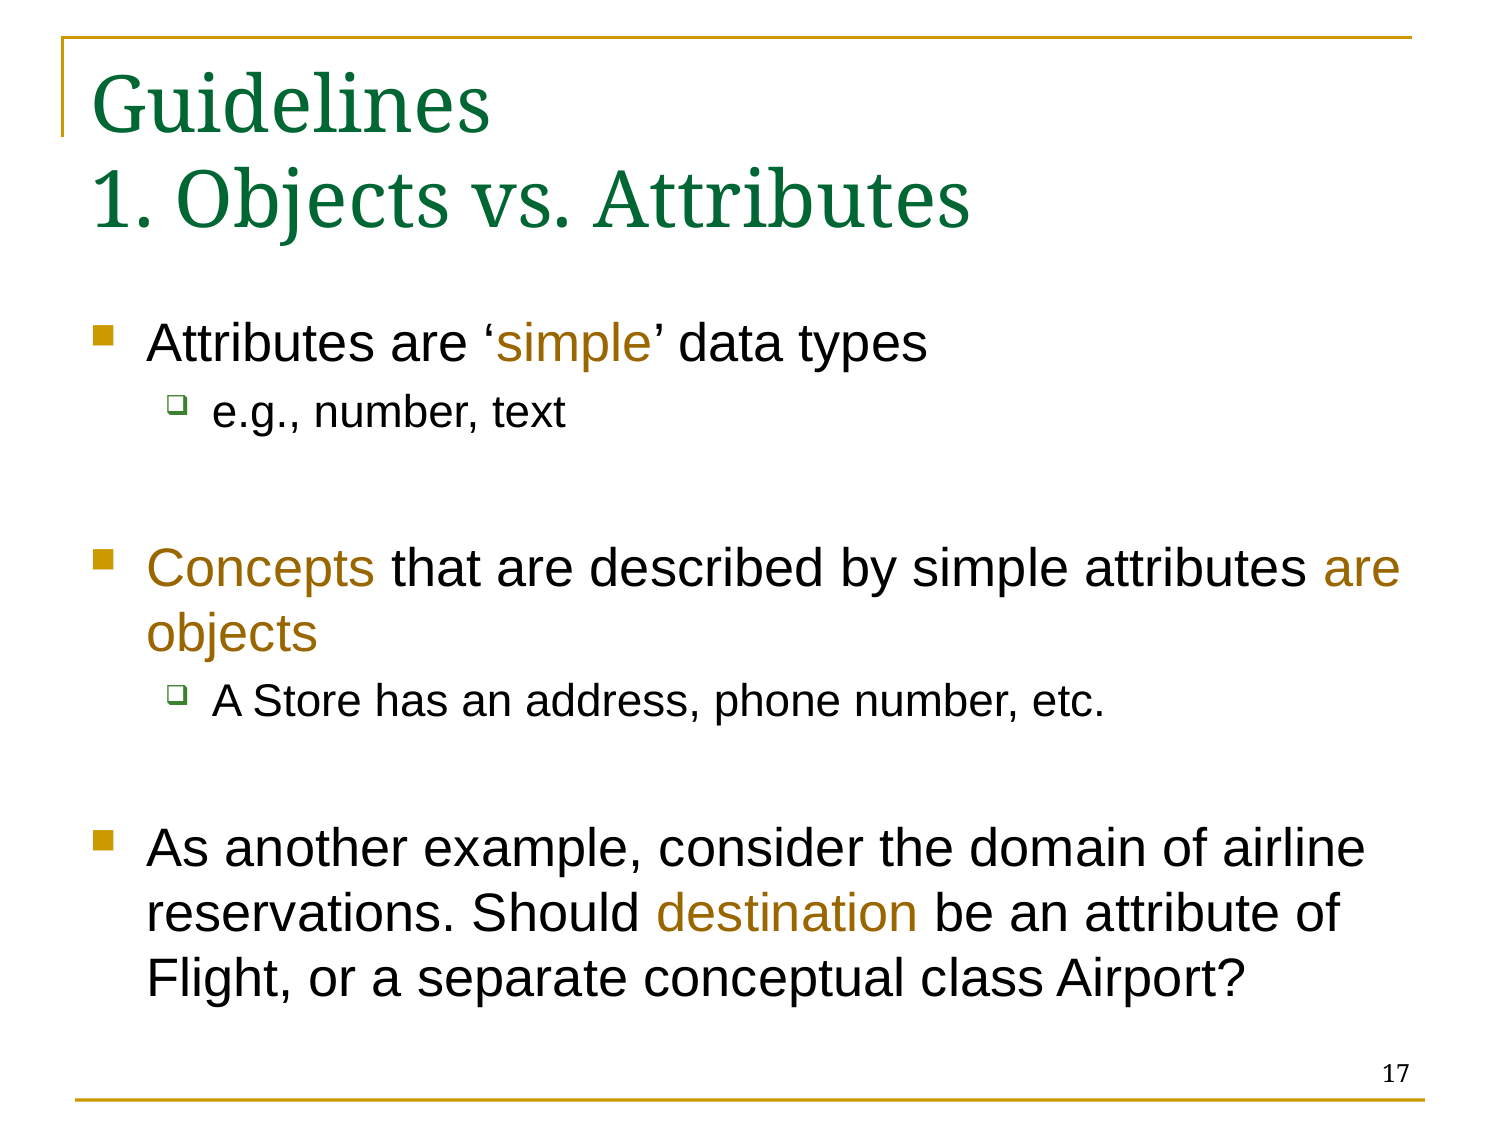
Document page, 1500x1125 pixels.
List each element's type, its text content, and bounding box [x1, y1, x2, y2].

list Attributes are ‘simple’ data types e.g., number, text Concepts that are described by simple attributes are objects A Store has an address, phone number, etc. As another example, consider the domain of airline reservations. Should destination be an attribute of Flight, or a separate conceptual class Airport? [75, 299, 1425, 1044]
slide_number 17 [1074, 1023, 1426, 1100]
title Guidelines 1. Objects vs. Attributes [75, 45, 1425, 233]
